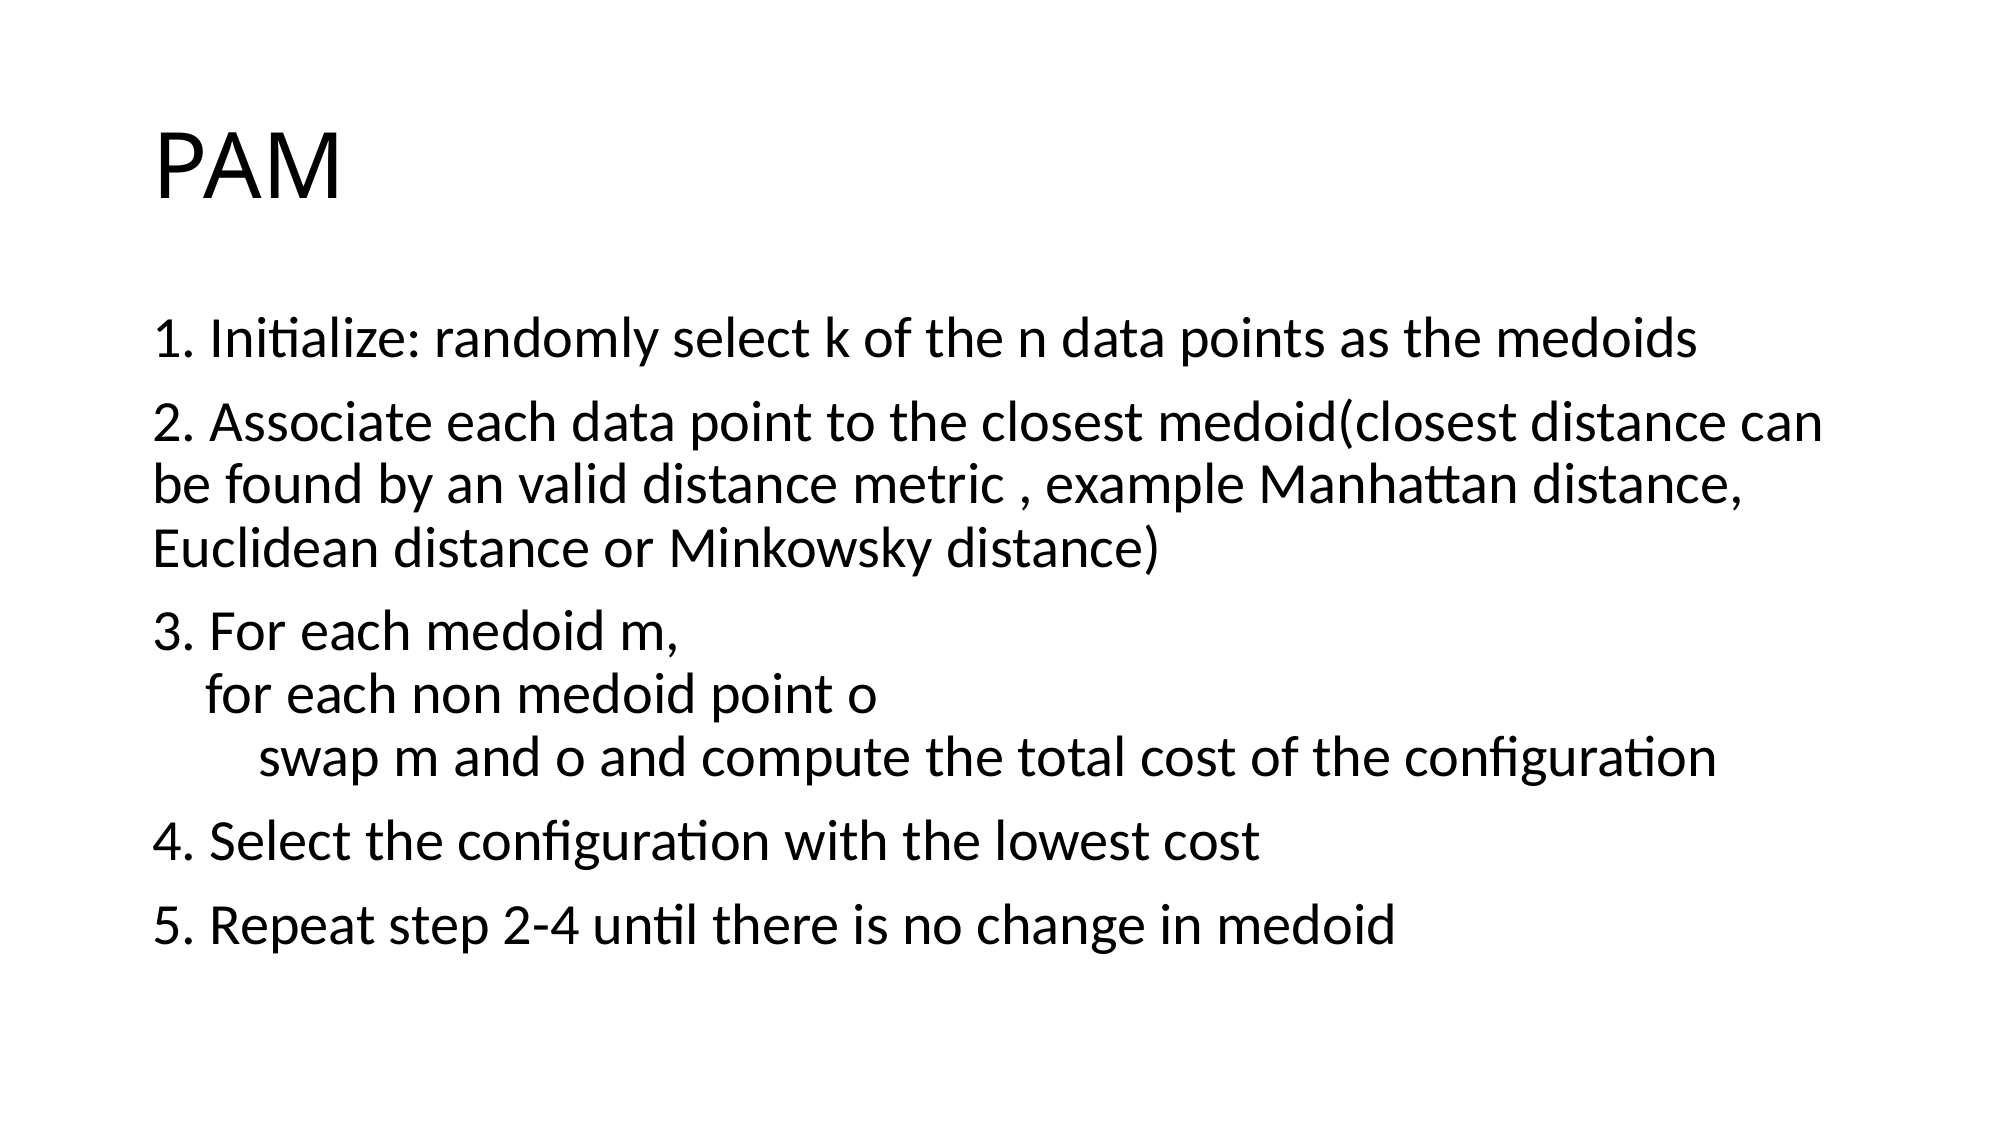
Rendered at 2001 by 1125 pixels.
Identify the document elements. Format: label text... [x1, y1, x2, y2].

list 1. Initialize: randomly select k of the n data points as the medoids 2. Associate each data point to the closest medoid(closest distance can be found by an valid distance metric , example Manhattan distance, Euclidean distance or Minkowsky distance) 3. For each medoid m, for each non medoid point o swap m and o and compute the total cost of the configuration 4. Select the configuration with the lowest cost 5. Repeat step 2-4 until there is no change in medoid [137, 299, 1863, 1014]
title PAM [137, 59, 1863, 278]
